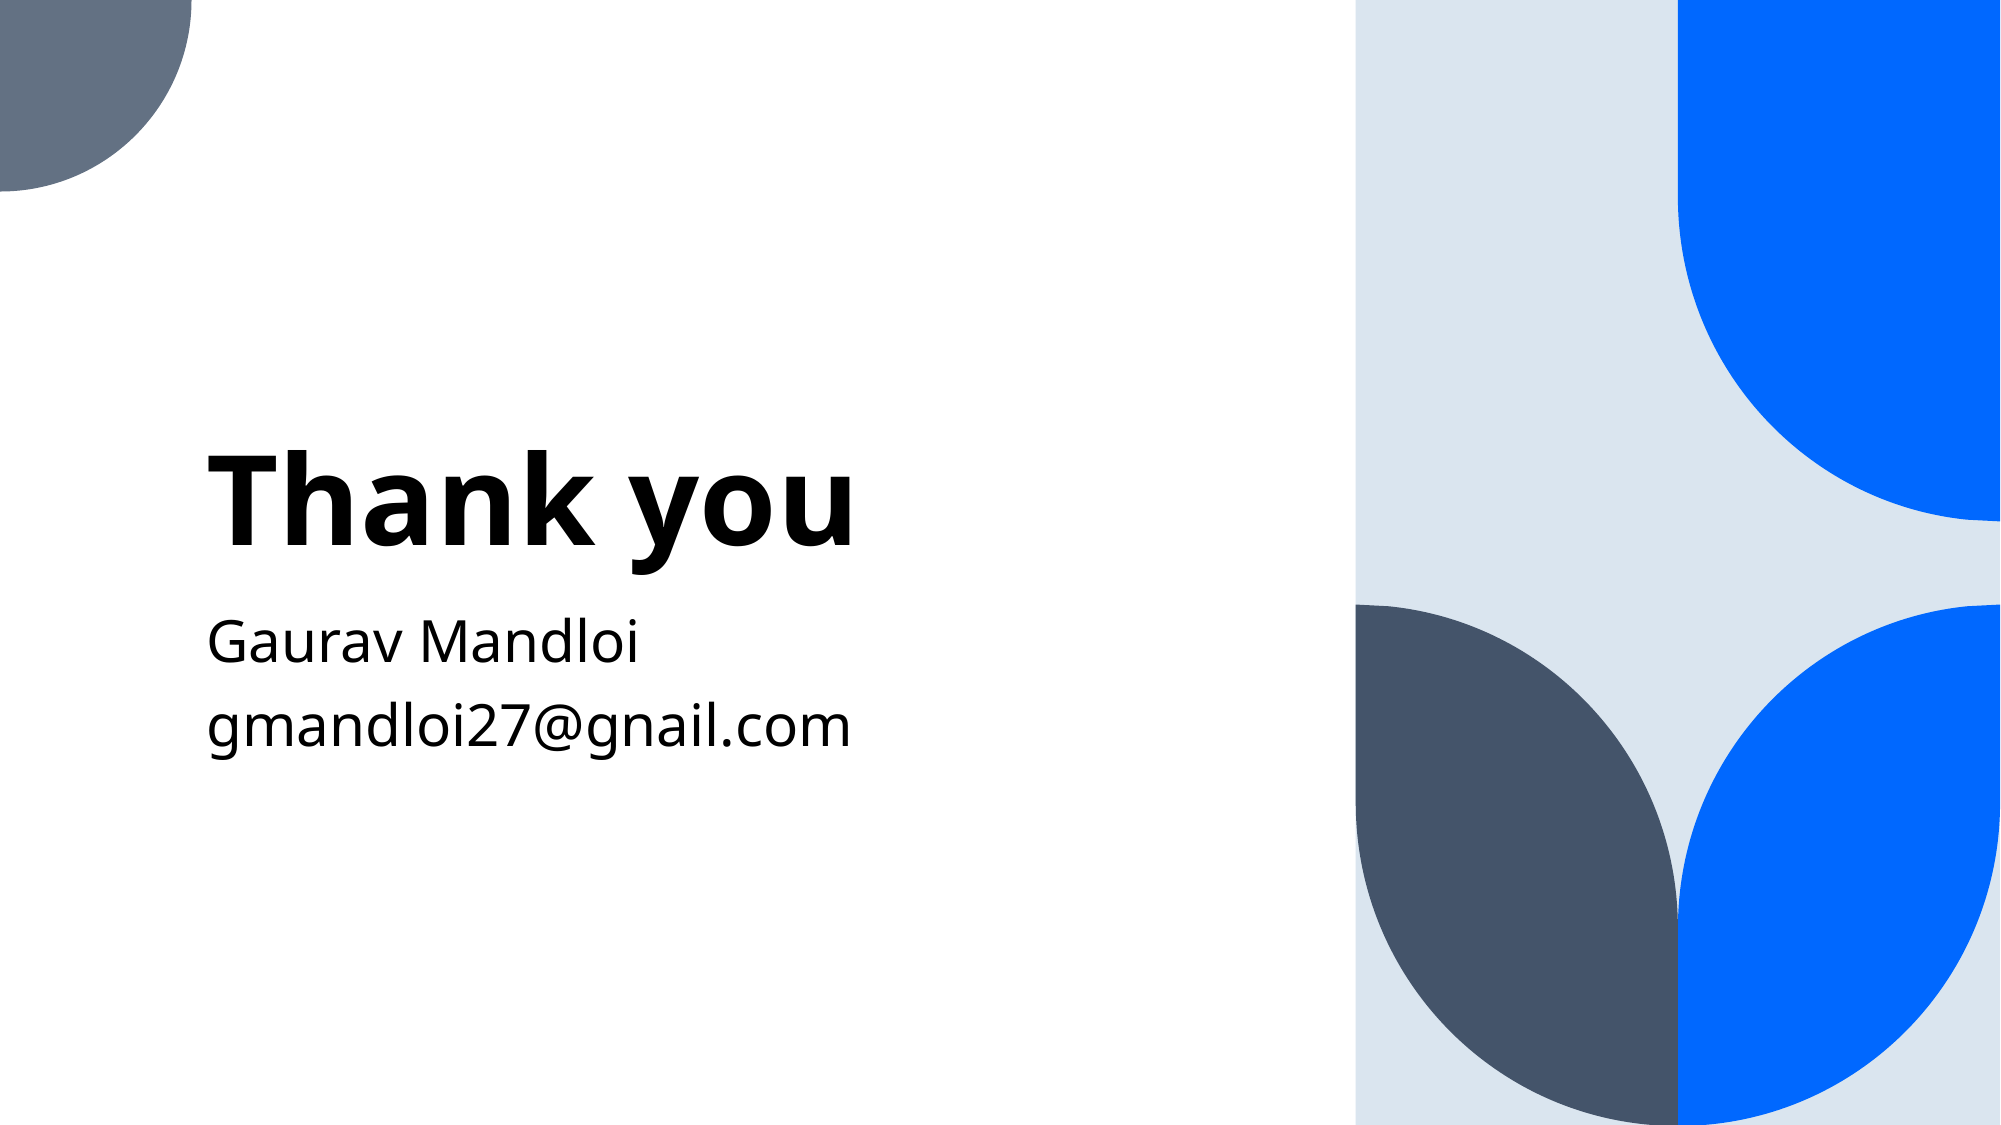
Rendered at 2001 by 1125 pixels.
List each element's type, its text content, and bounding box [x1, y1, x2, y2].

title Thank you [191, 41, 1212, 577]
subtitle Gaurav Mandloi gmandloi27@gnail.com [191, 604, 1212, 1084]
